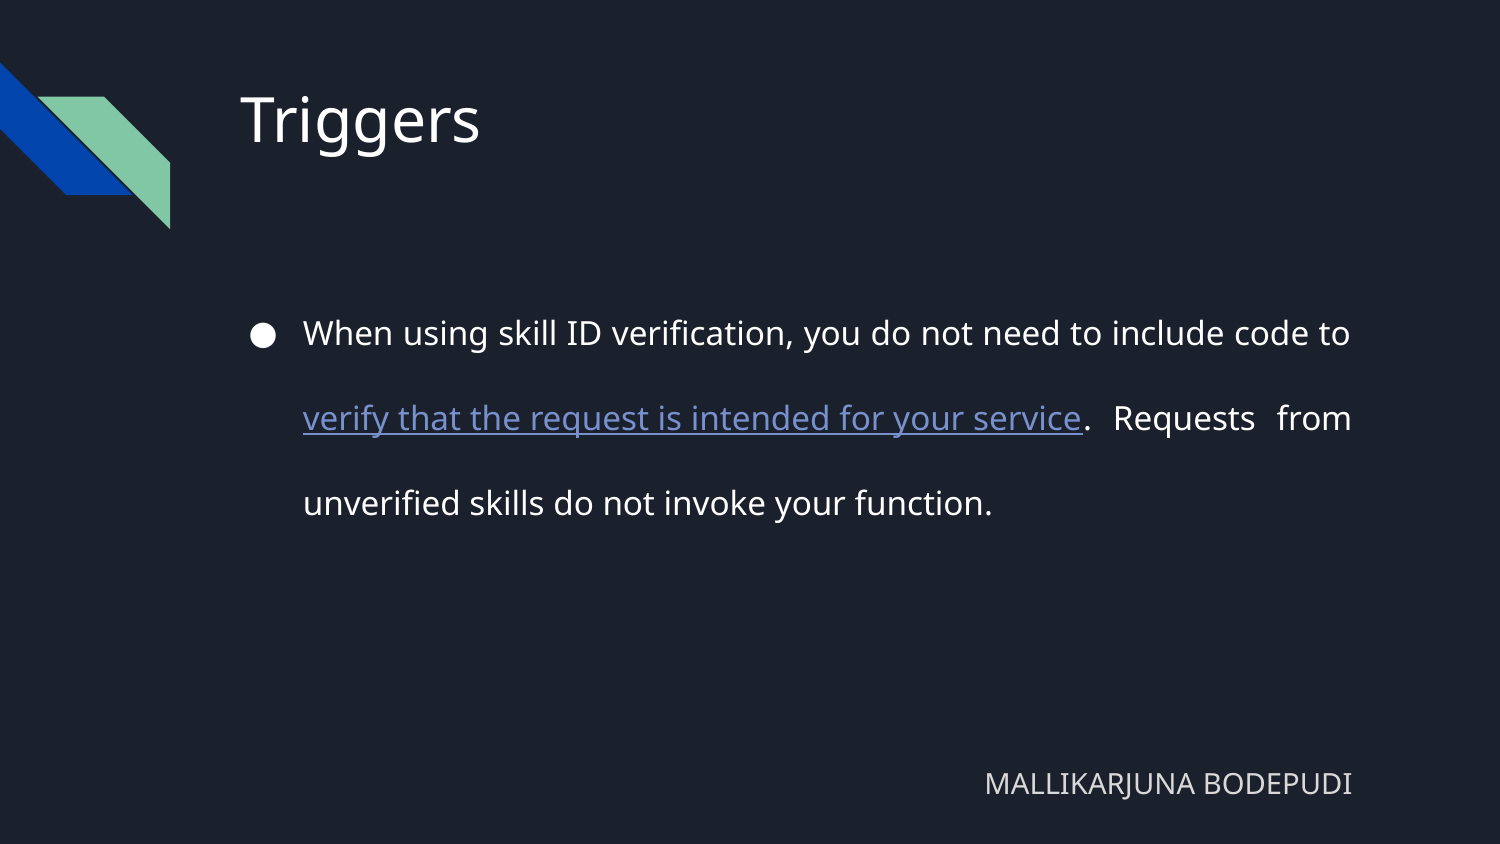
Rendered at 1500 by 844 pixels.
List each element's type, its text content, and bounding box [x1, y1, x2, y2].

list When using skill ID verification, you do not need to include code to verify that the request is intended for your service. Requests from unverified skills do not invoke your function. [212, 257, 1368, 735]
text_box MALLIKARJUNA BODEPUDI [969, 750, 1413, 833]
title Triggers [225, 64, 1381, 215]
